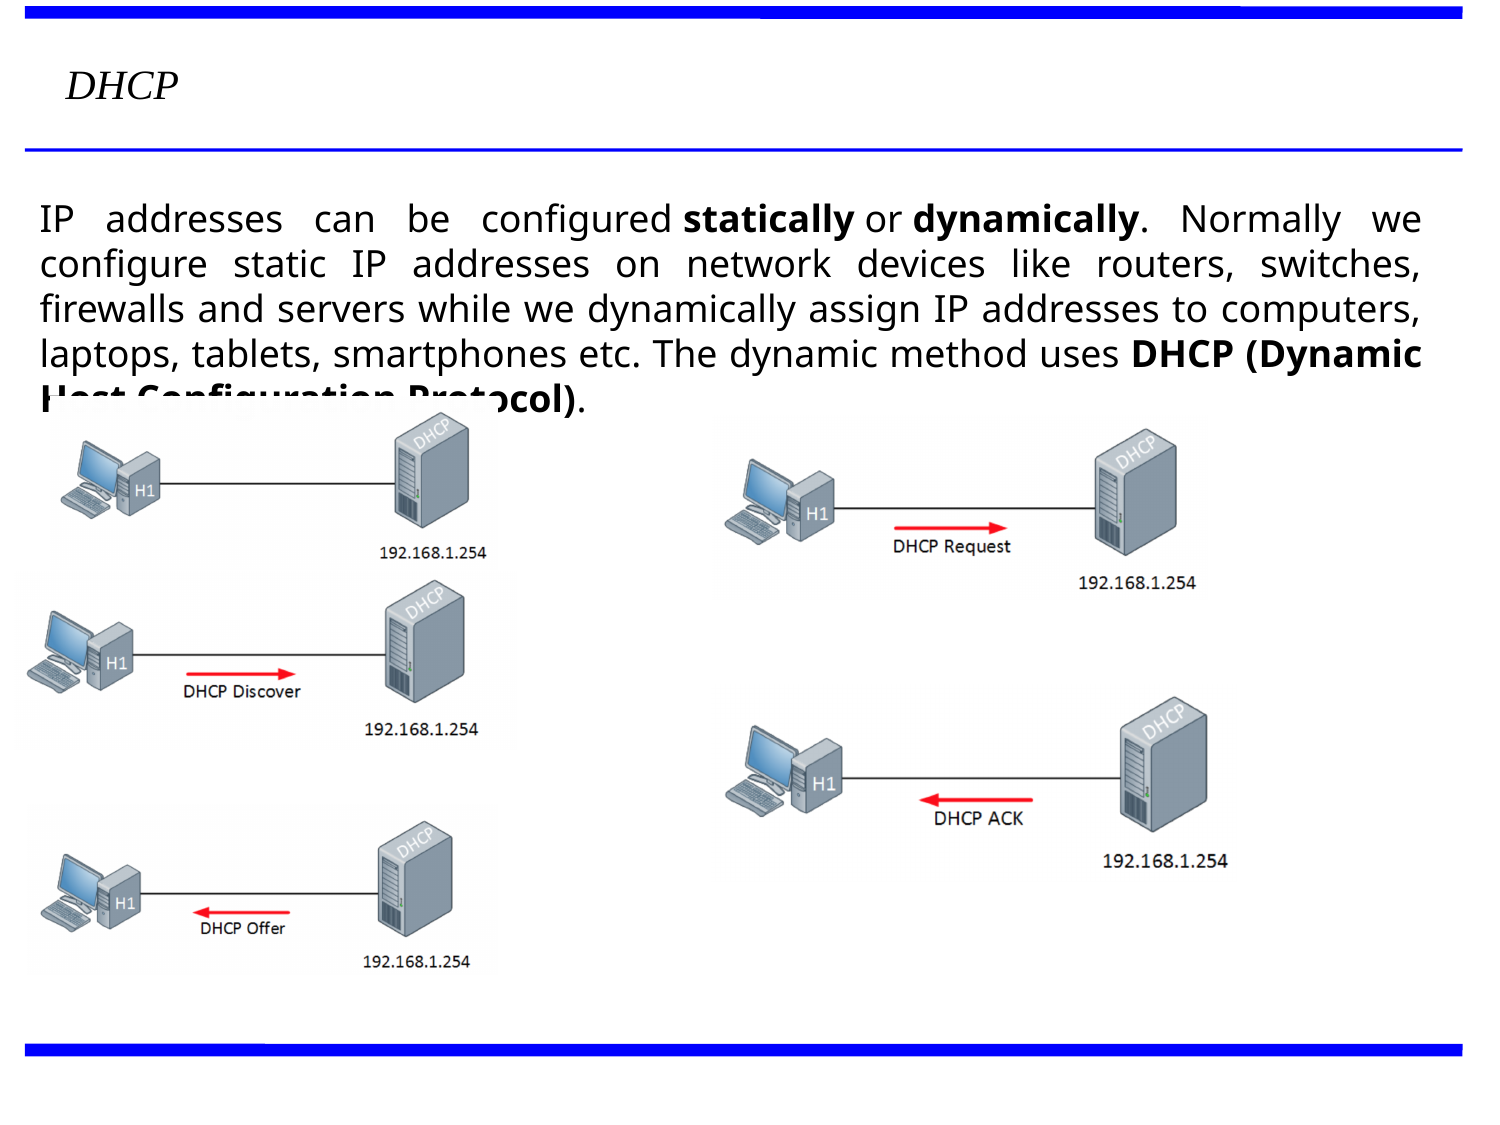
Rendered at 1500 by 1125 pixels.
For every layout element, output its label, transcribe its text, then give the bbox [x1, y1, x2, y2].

picture [27, 803, 498, 975]
picture [49, 396, 498, 570]
text_box DHCP [50, 50, 195, 115]
text_box IP addresses can be configured statically or dynamically. Normally we configure static IP addresses on network devices like routers, switches, firewalls and servers while we dynamically assign IP addresses to computers, laptops, tablets, smartphones etc. The dynamic method uses DHCP (Dynamic Host Configuration Protocol). [24, 187, 1438, 428]
picture [13, 571, 517, 751]
picture [711, 684, 1237, 883]
picture [712, 415, 1208, 601]
